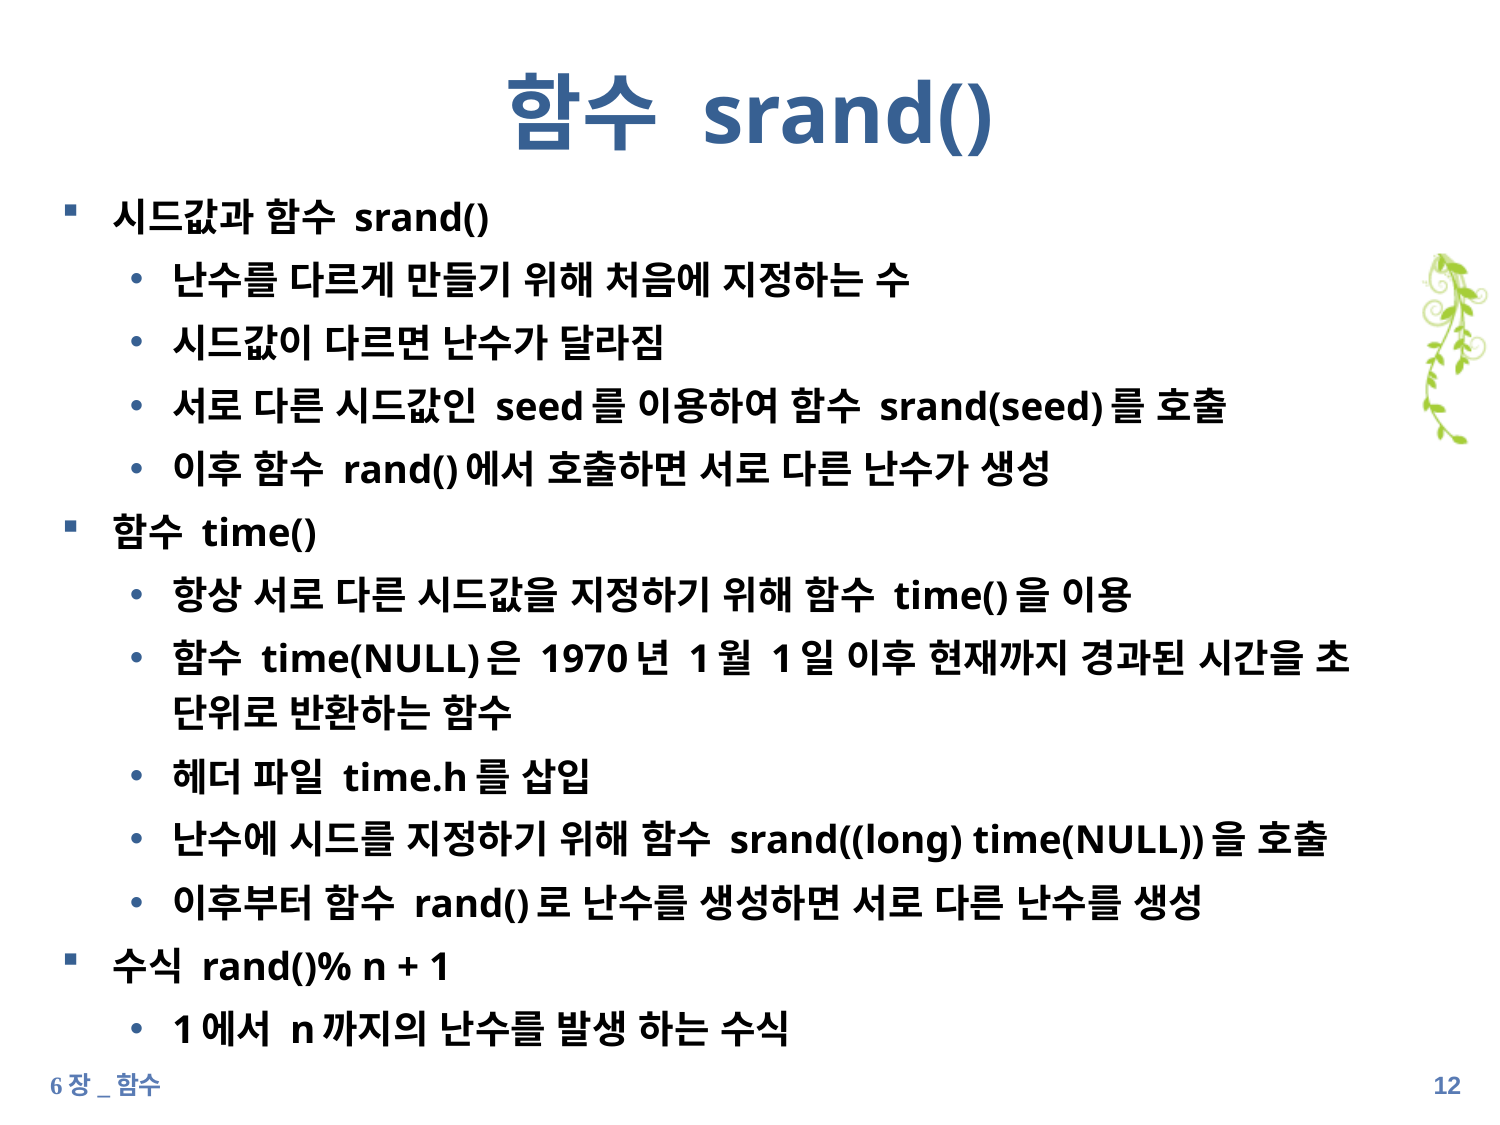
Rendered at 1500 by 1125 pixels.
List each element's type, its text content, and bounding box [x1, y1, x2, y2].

list 시드값과 함수 srand() 난수를 다르게 만들기 위해 처음에 지정하는 수 시드값이 다르면 난수가 달라짐 서로 다른 시드값인 seed를 이용하여 함수 srand(seed)를 호출 이후 함수 rand()에서 호출하면 서로 다른 난수가 생성 함수 time() 항상 서로 다른 시드값을 지정하기 위해 함수 time()을 이용 함수 time(NULL)은 1970년 1월 1일 이후 현재까지 경과된 시간을 초 단위로 반환하는 함수 헤더 파일 time.h를 삽입 난수에 시드를 지정하기 위해 함수 srand((long) time(NULL))을 호출 이후부터 함수 rand()로 난수를 생성하면 서로 다른 난수를 생성 수식 rand()% n + 1 1에서 n까지의 난수를 발생 하는 수식 [46, 175, 1454, 1067]
footer 6장_함수 [35, 1066, 511, 1103]
slide_number 11 [1126, 1066, 1477, 1103]
title 함수 srand() [75, 45, 1425, 175]
picture [1454, 246, 1500, 457]
